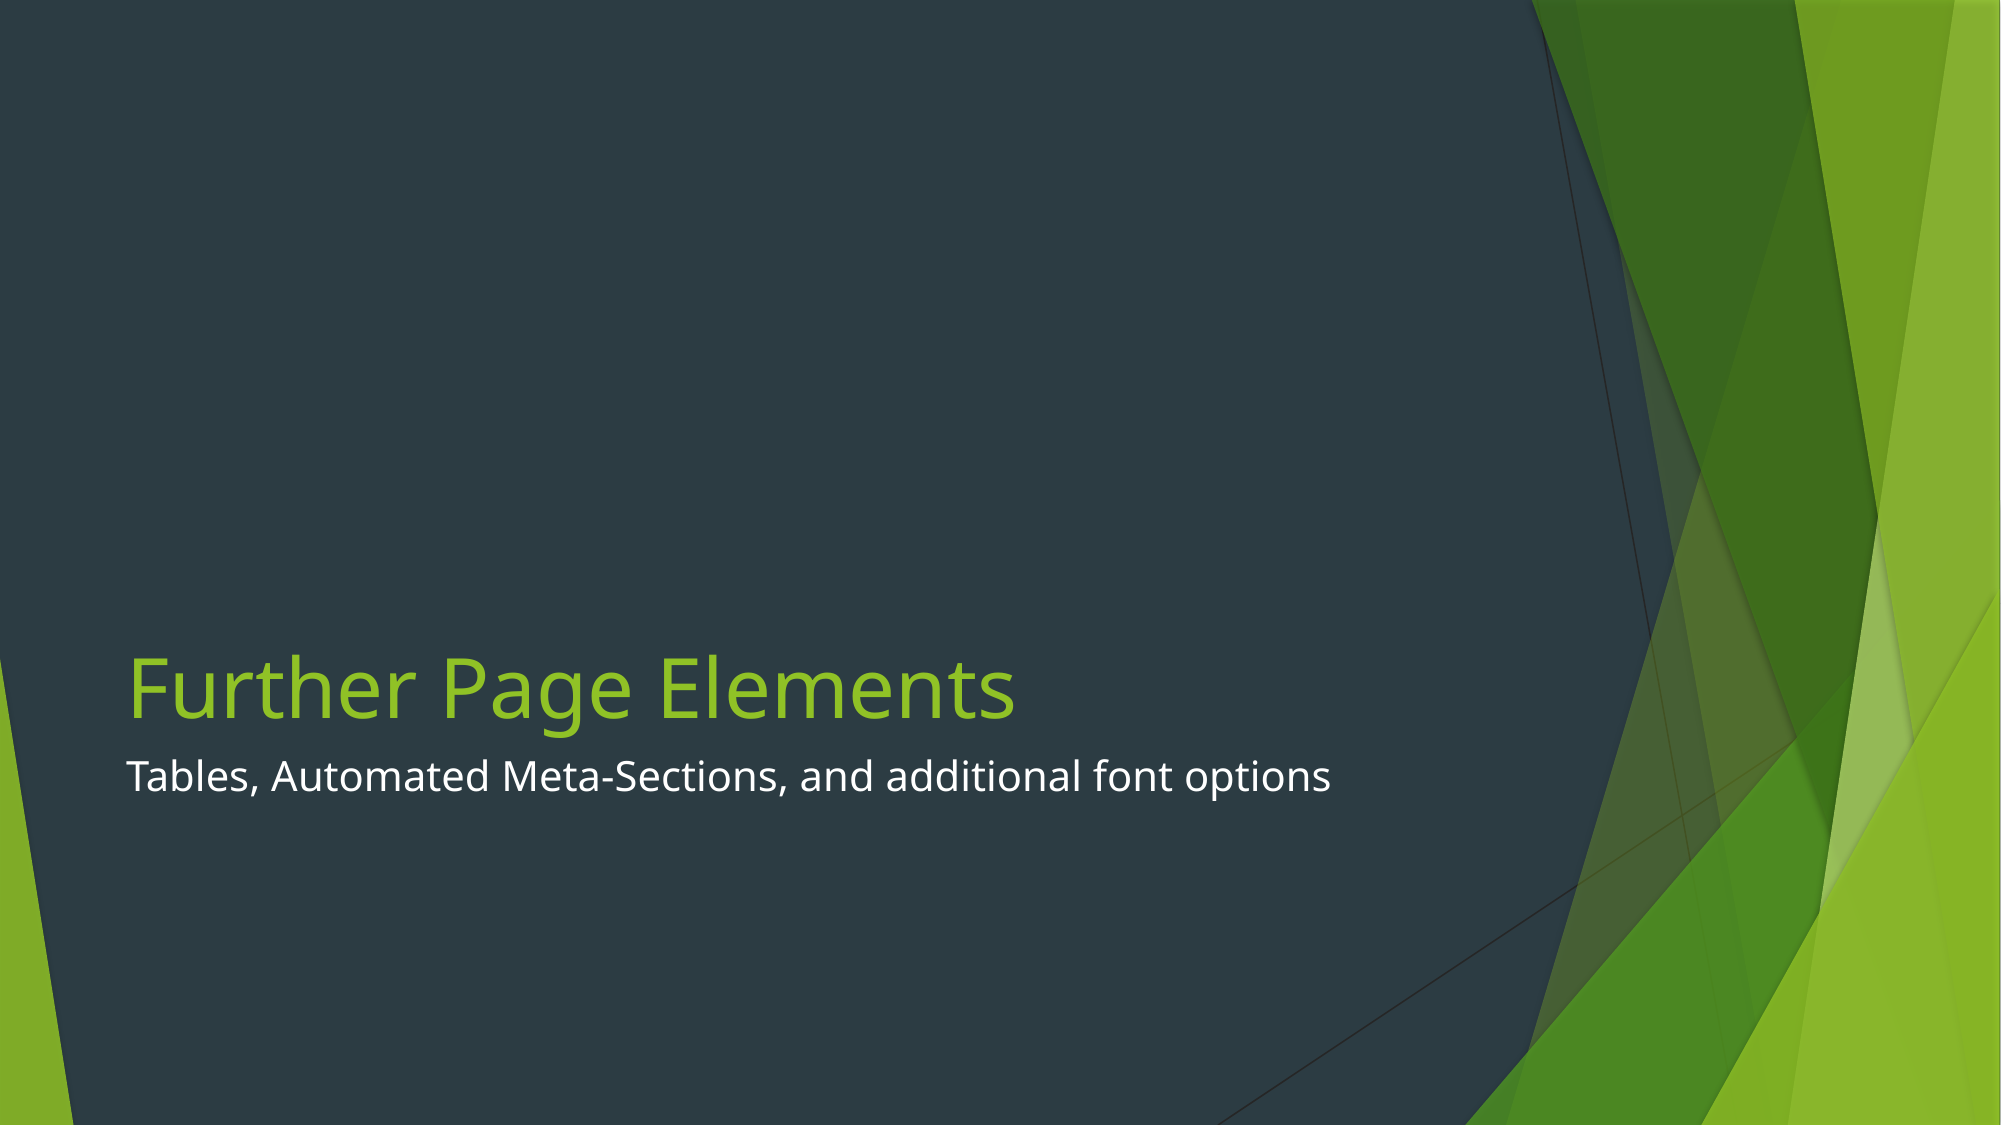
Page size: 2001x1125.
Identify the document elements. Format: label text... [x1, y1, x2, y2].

title Further Page Elements [111, 443, 1522, 742]
list Tables, Automated Meta-Sections, and additional font options [111, 742, 1522, 884]
